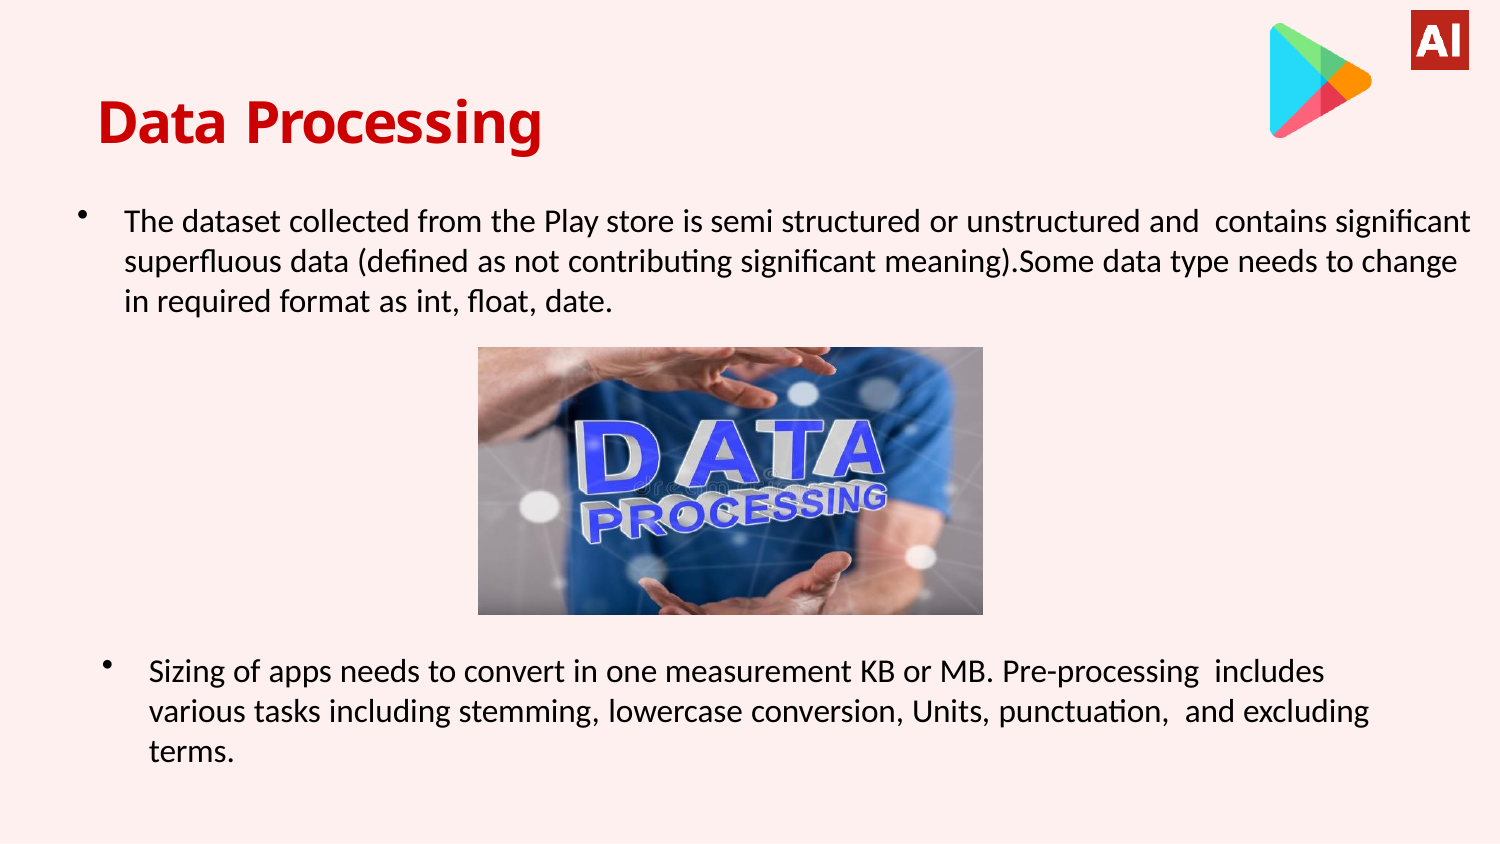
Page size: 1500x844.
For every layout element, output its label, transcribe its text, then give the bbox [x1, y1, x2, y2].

picture [1411, 10, 1469, 70]
text_box The dataset collected from the Play store is semi structured or unstructured and contains significant superfluous data (defined as not contributing significant meaning).Some data type needs to change in required format as int, float, date. [75, 196, 1475, 319]
title Data Processing [64, 83, 643, 227]
picture [1263, 23, 1378, 139]
picture [478, 346, 983, 615]
text_box Sizing of apps needs to convert in one measurement KB or MB. Pre-processing includes various tasks including stemming, lowercase conversion, Units, punctuation, and excluding terms. [99, 646, 1414, 769]
